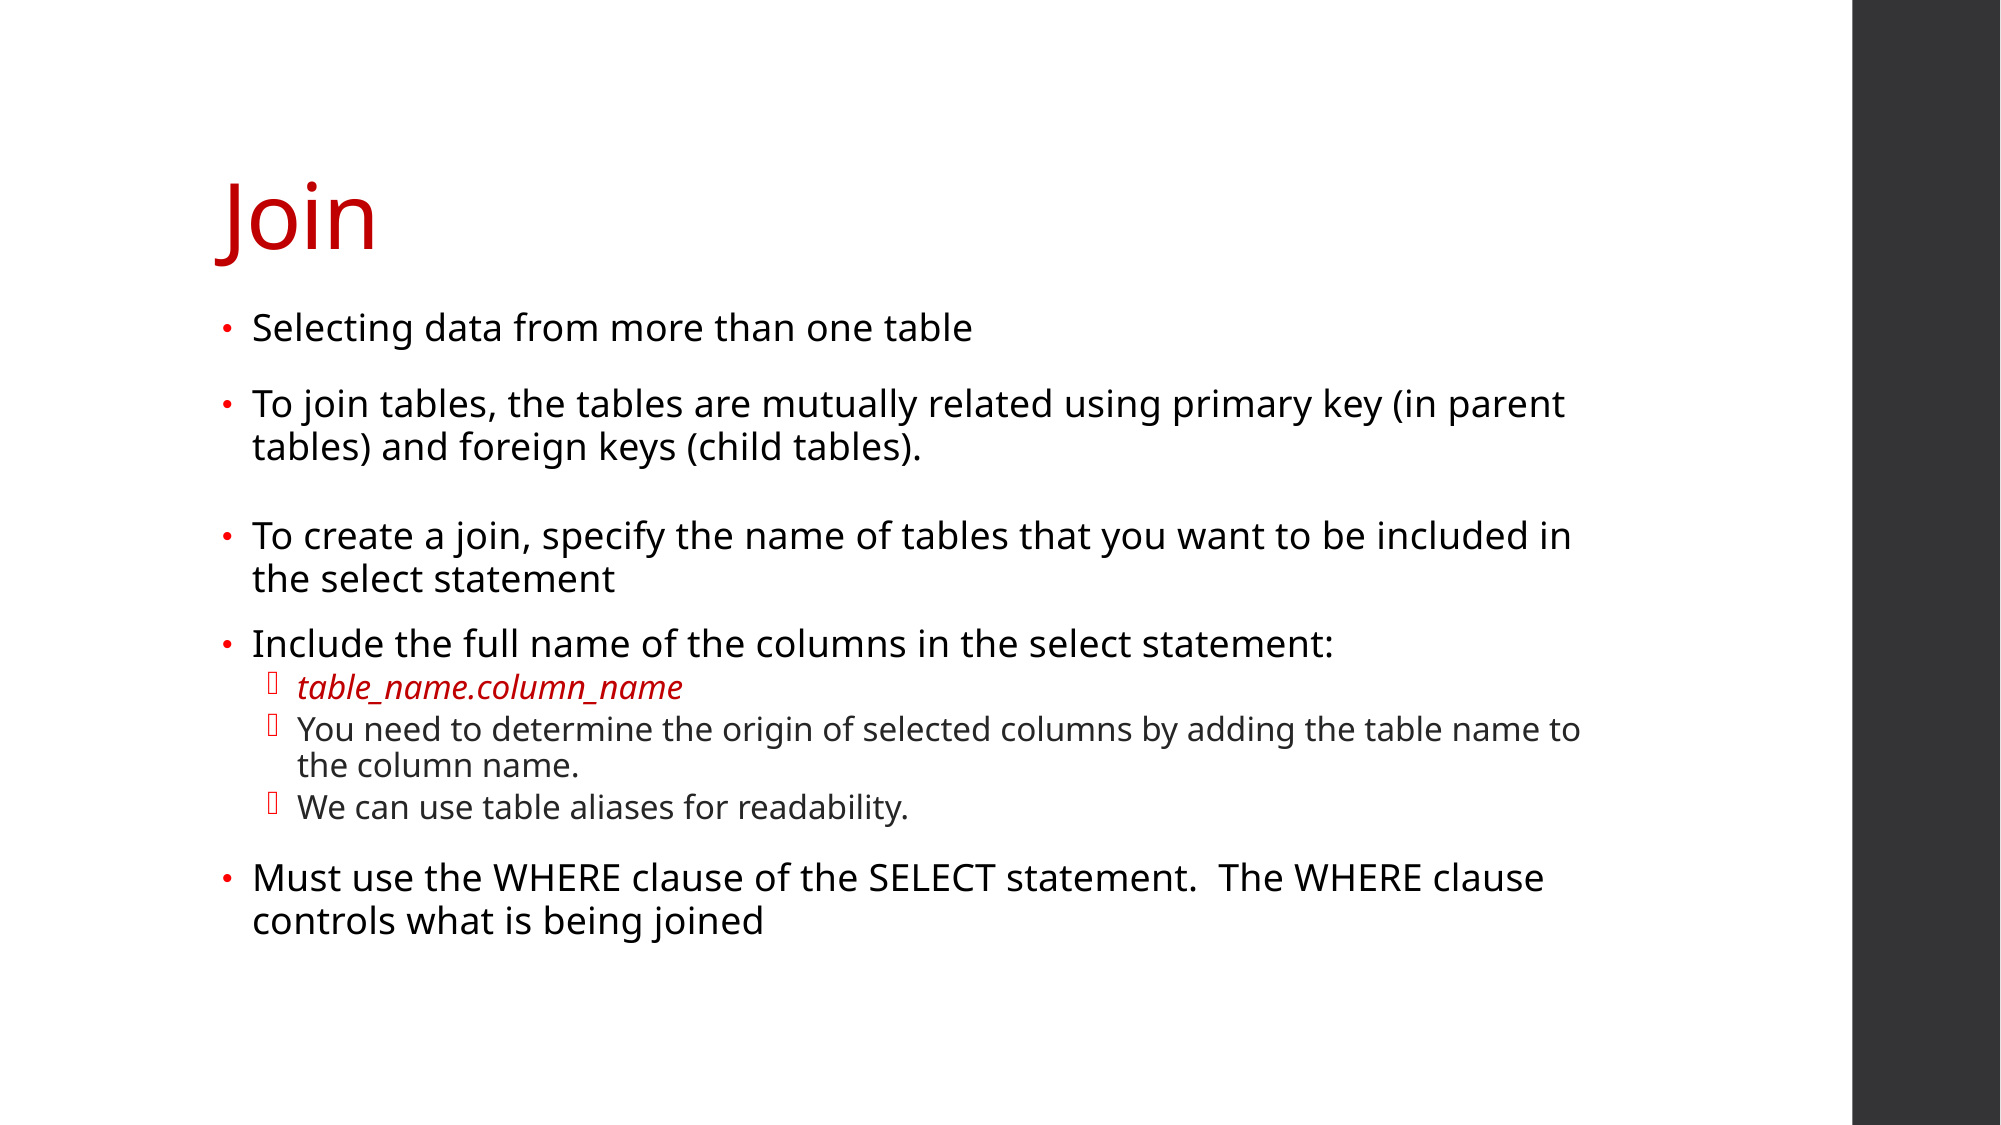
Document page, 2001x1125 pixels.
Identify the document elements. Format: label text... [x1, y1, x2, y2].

list Selecting data from more than one table To join tables, the tables are mutually related using primary key (in parent tables) and foreign keys (child tables). To create a join, specify the name of tables that you want to be included in the select statement Include the full name of the columns in the select statement: table_name.column_name You need to determine the origin of selected columns by adding the table name to the column name. We can use table aliases for readability. Must use the WHERE clause of the SELECT statement. The WHERE clause controls what is being joined [206, 299, 1617, 1014]
title Join [206, 60, 1797, 278]
